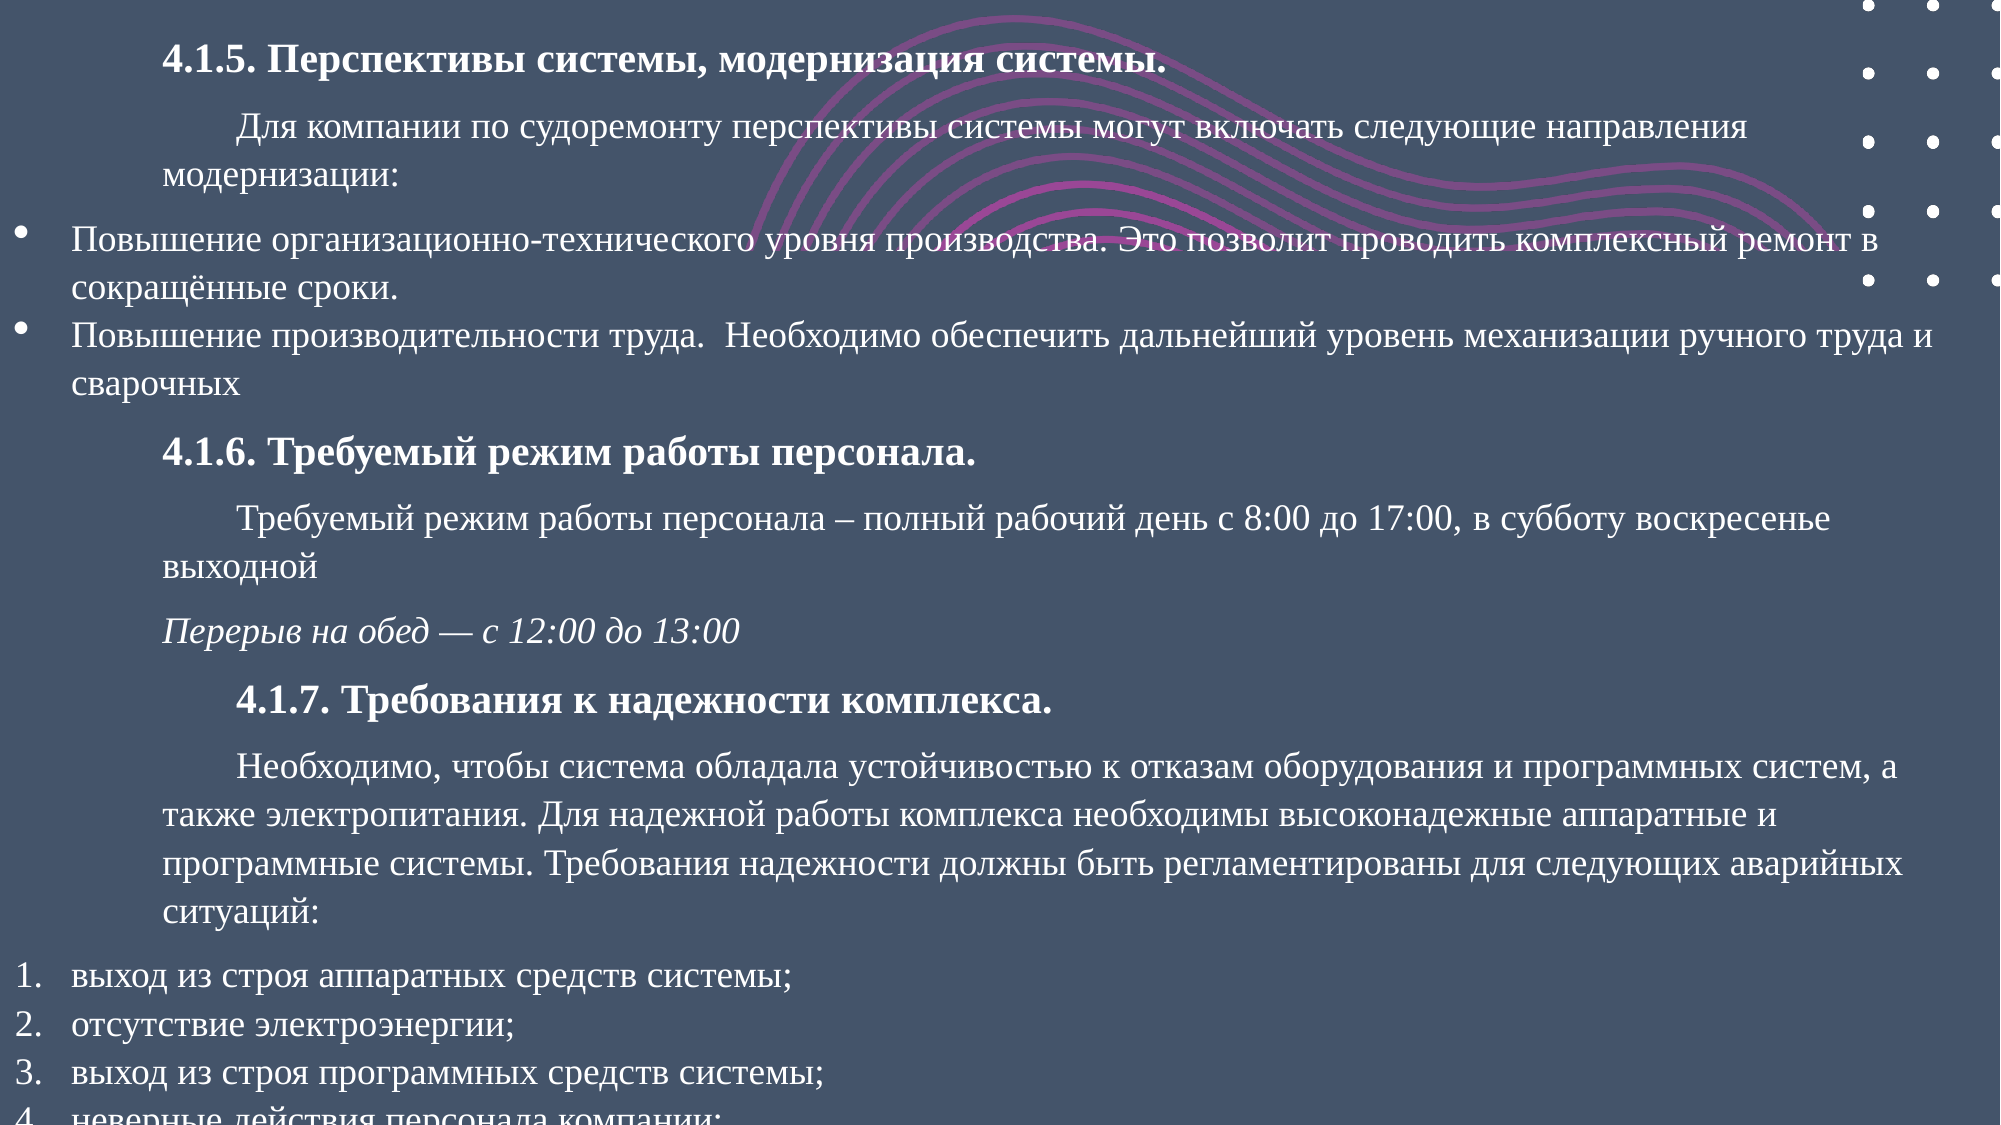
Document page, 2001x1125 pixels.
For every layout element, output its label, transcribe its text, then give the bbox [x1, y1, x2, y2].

picture [728, 0, 2001, 309]
text_box 4.1.5. Перспективы системы, модернизация системы. Для компании по судоремонту перспективы системы могут включать следующие направления модернизации: Повышение организационно-технического уровня производства. Это позволит проводить комплексный ремонт в сокращённые сроки. Повышение производительности труда. Необходимо обеспечить дальнейший уровень механизации ручного труда и сварочных 4.1.6. Требуемый режим работы персонала. Требуемый режим работы персонала – полный рабочий день с 8:00 до 17:00, в субботу воскресенье выходной Перерыв на обед — с 12:00 до 13:00 4.1.7. Требования к надежности комплекса. Необходимо, чтобы система обладала устойчивостью к отказам оборудования и программных систем, а также электропитания. Для надежной работы комплекса необходимы высоконадежные аппаратные и программные системы. Требования надежности должны быть регламентированы для следующих аварийных ситуаций: выход из строя аппаратных средств системы; отсутствие электроэнергии; выход из строя программных средств системы; неверные действия персонала компании; пожар, взрыв и т.п. [0, 20, 2000, 1125]
